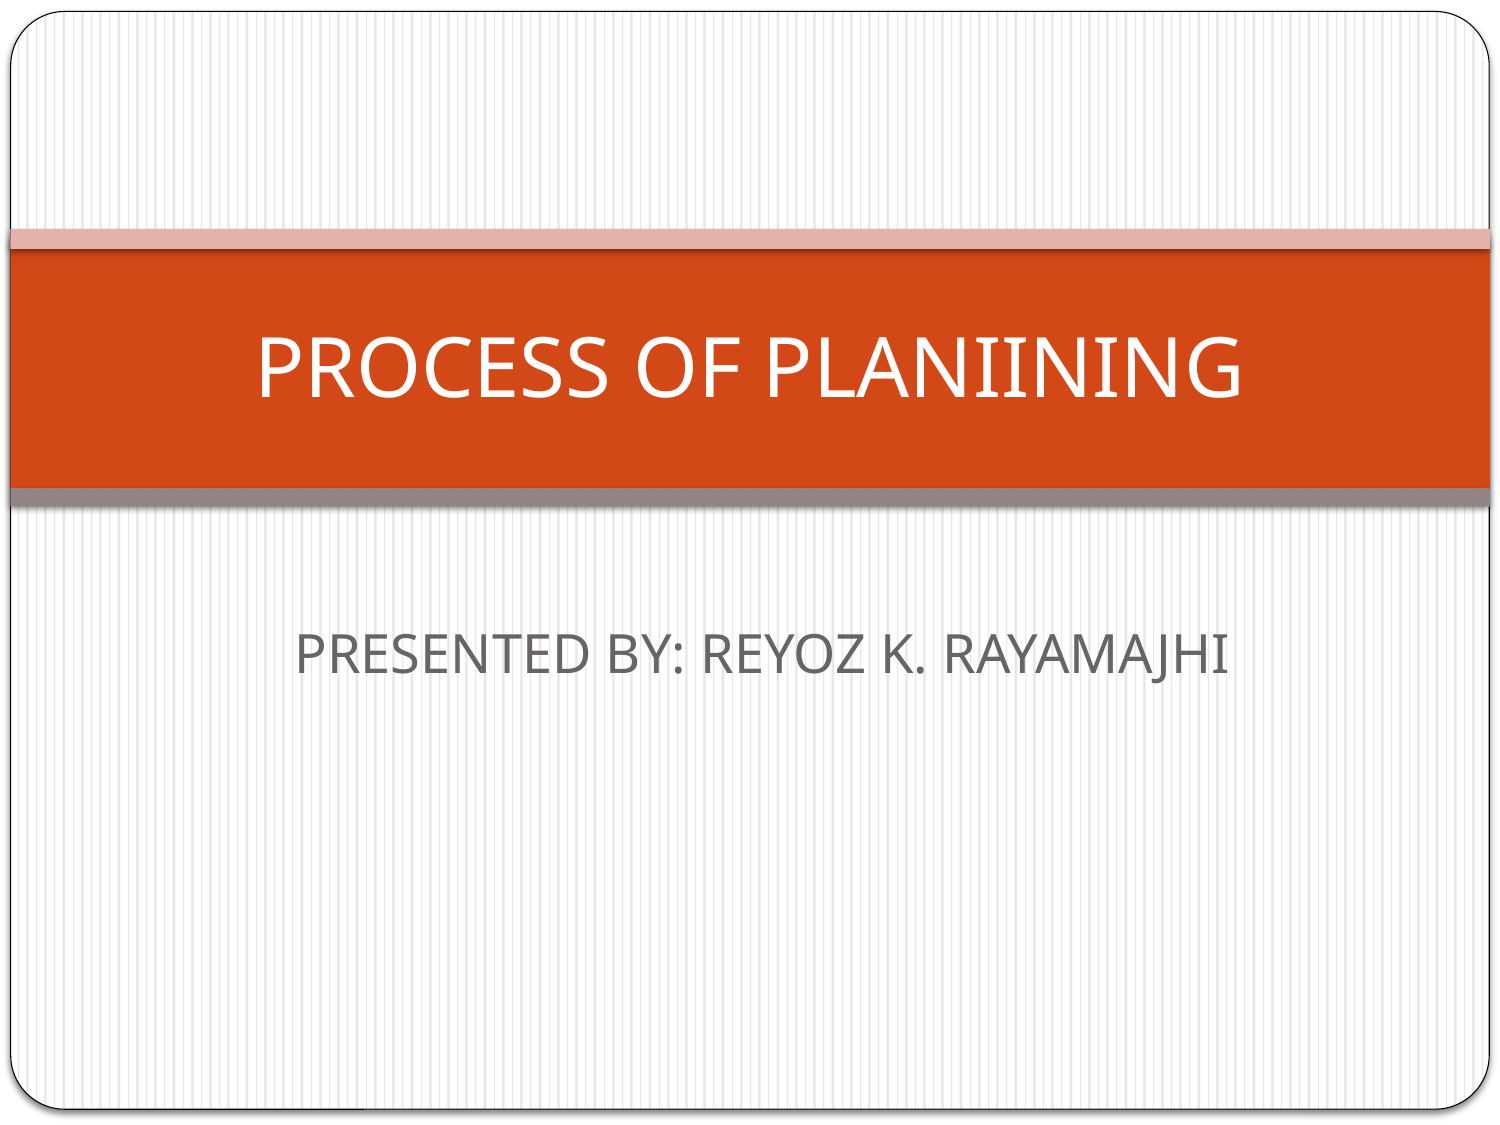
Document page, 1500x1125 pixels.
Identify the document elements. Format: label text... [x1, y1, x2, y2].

title PROCESS OF PLANIINING [75, 247, 1425, 489]
subtitle PRESENTED BY: REYOZ K. RAYAMAJHI [237, 612, 1288, 875]
